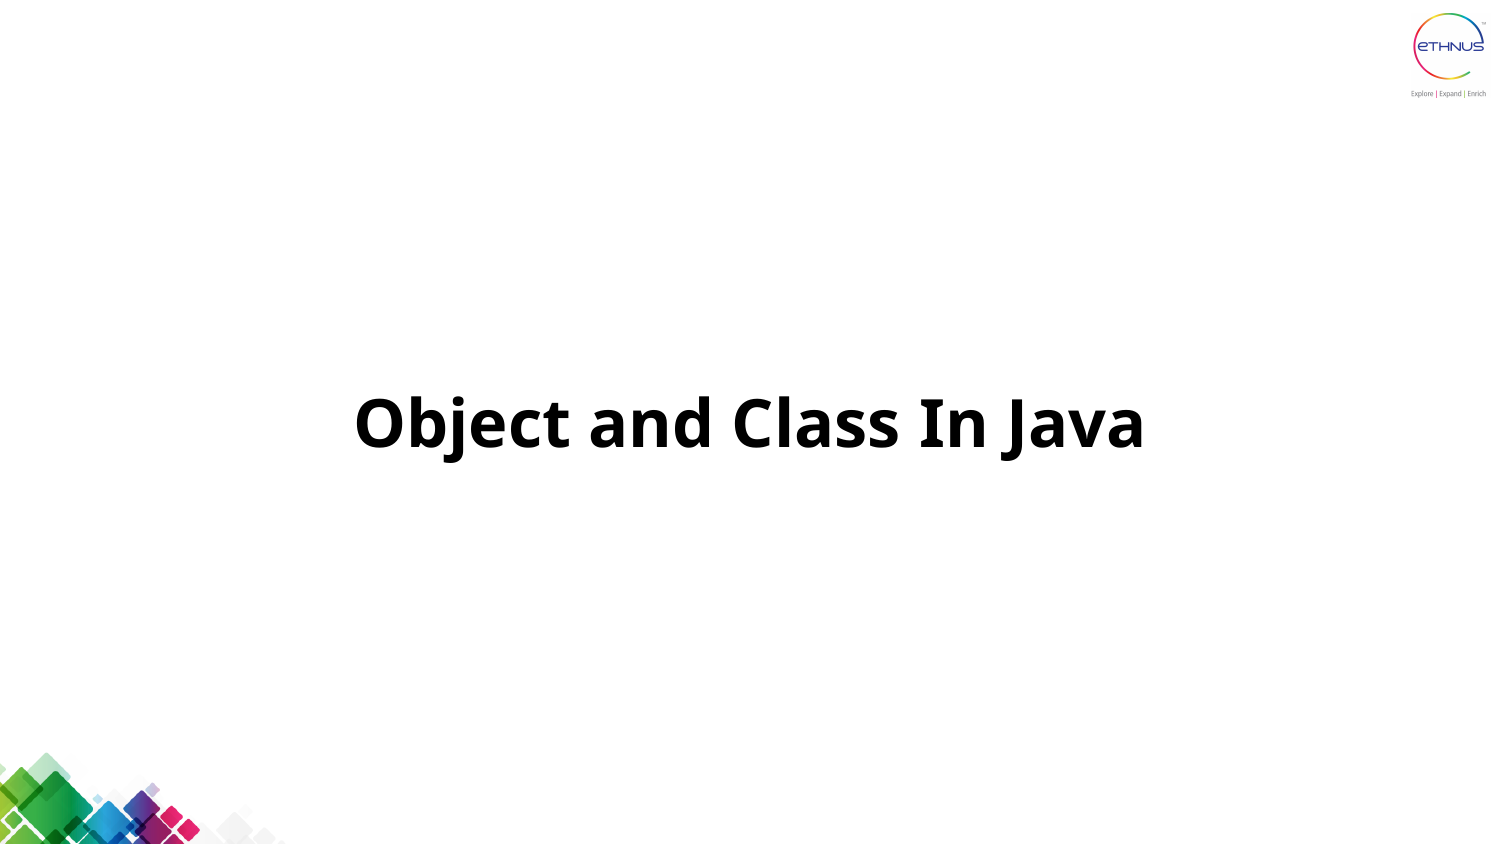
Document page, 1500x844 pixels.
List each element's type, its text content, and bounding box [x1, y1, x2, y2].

text_box Object and Class In Java [57, 373, 1442, 469]
picture [1411, 12, 1491, 99]
picture [0, 744, 413, 844]
